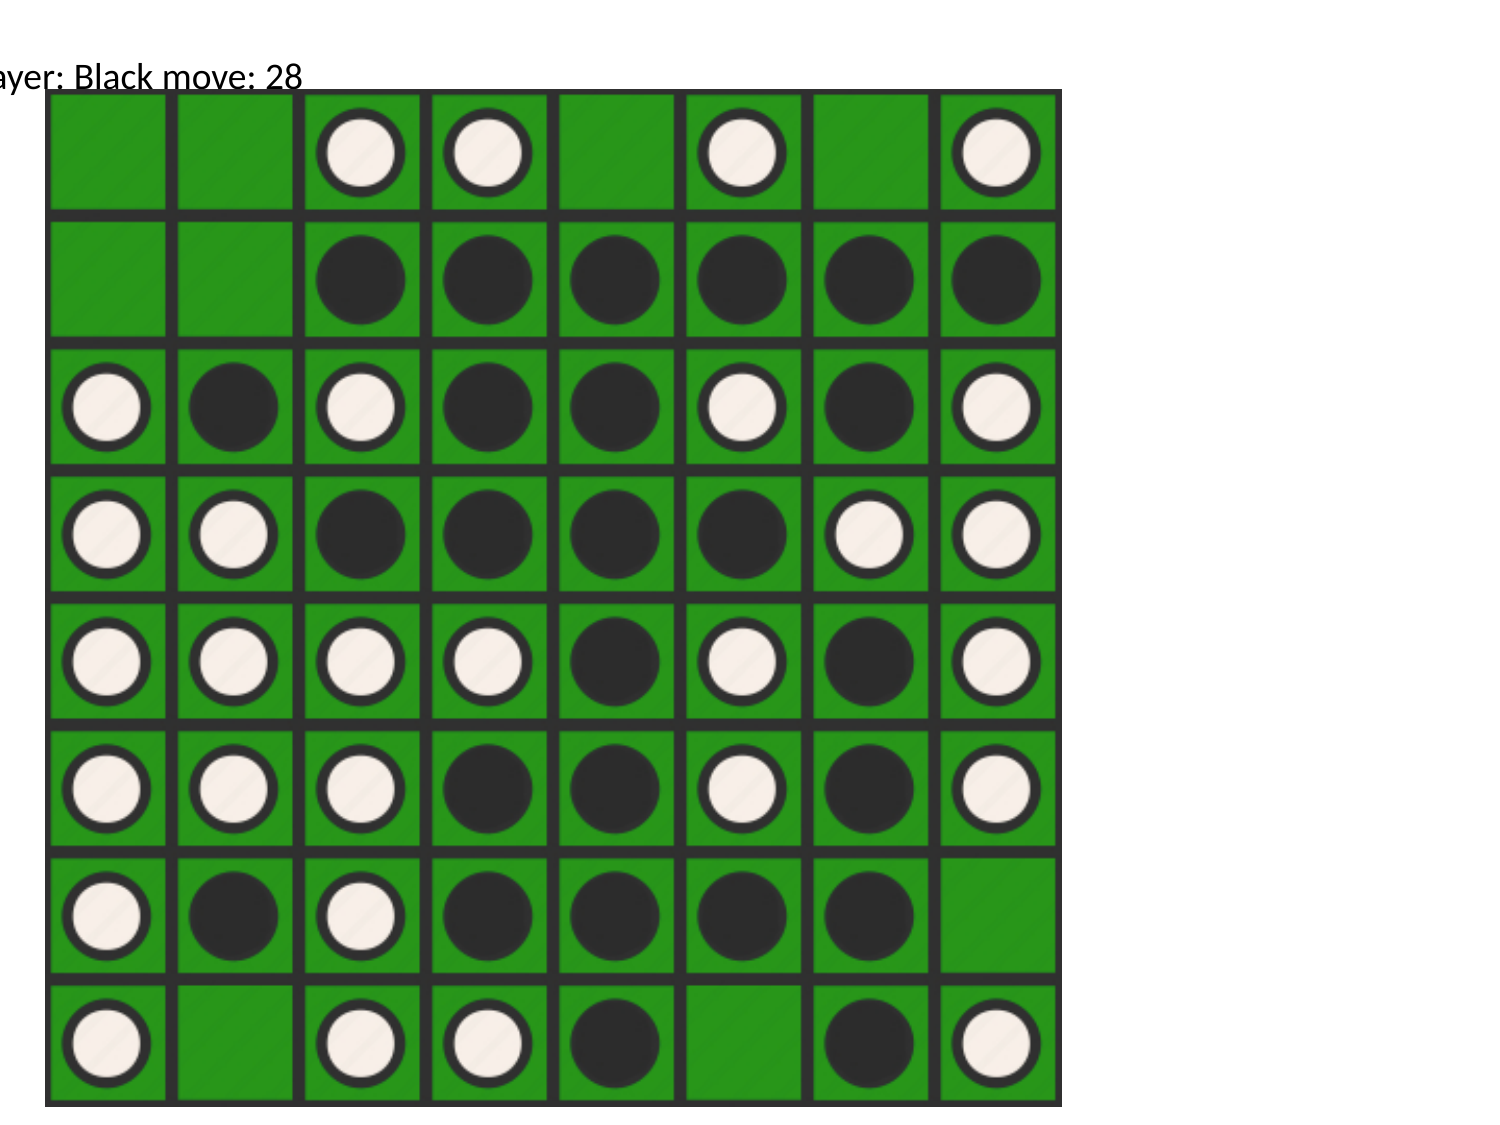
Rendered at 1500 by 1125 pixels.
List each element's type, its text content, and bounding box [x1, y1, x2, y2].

text_box turn: 51 player: Black move: 28 [0, 44, 319, 105]
picture [44, 89, 1062, 1107]
